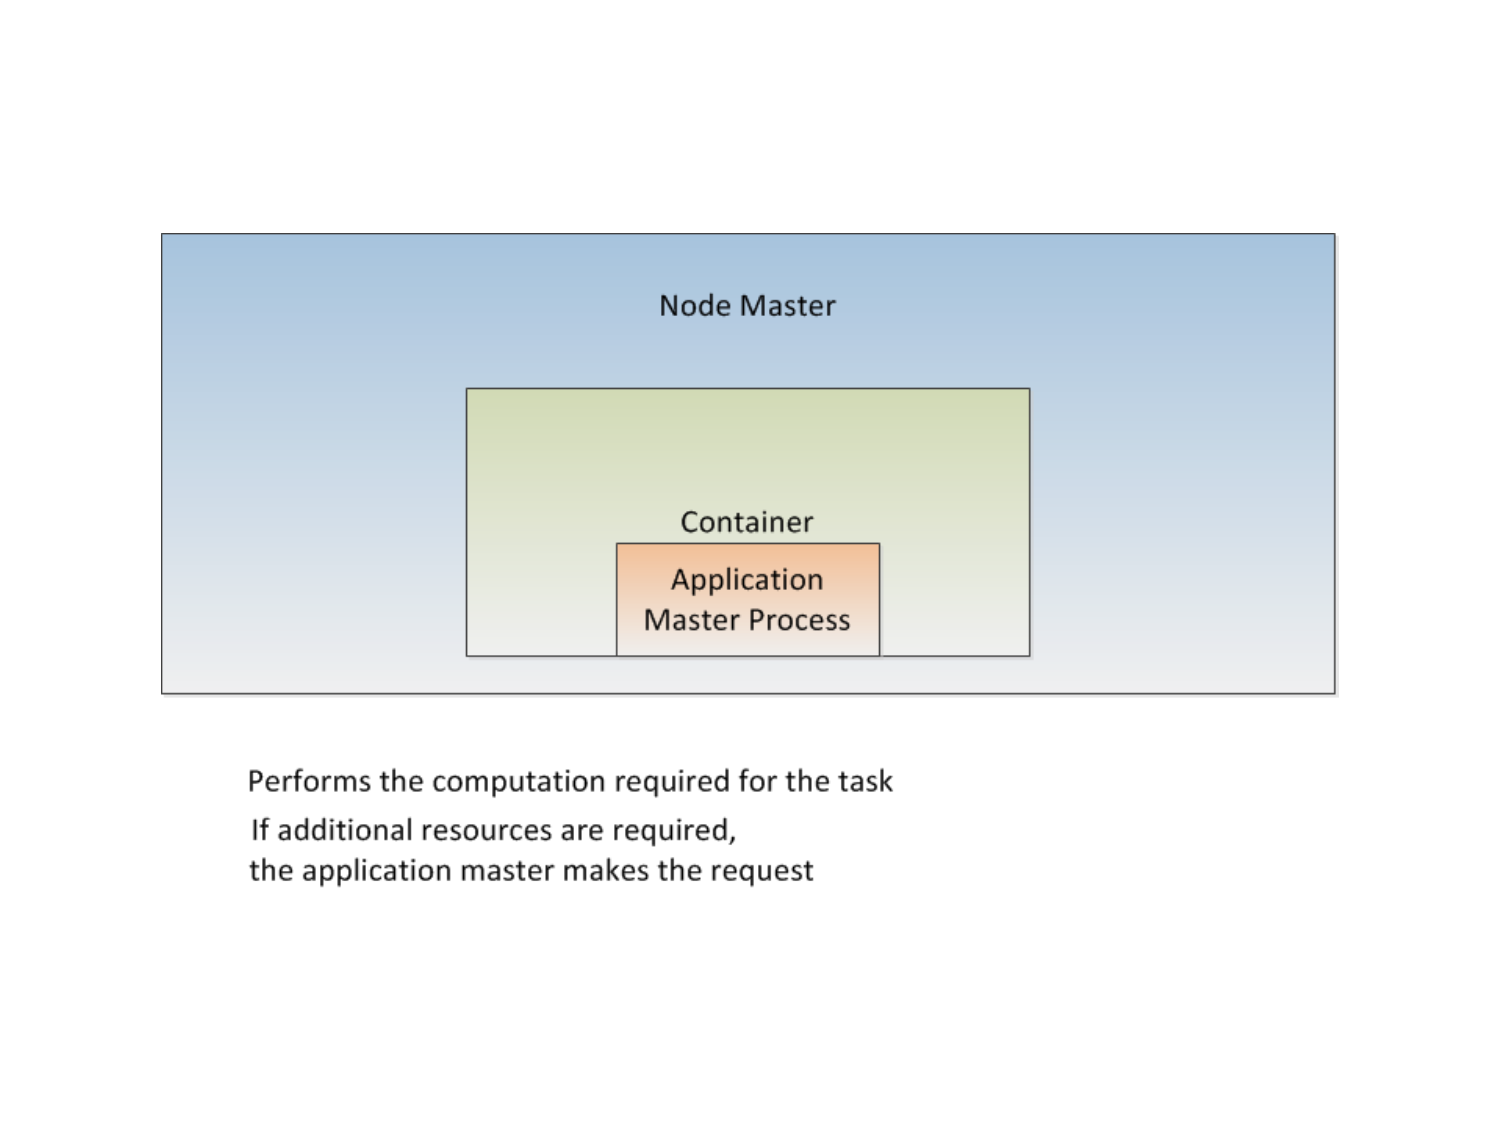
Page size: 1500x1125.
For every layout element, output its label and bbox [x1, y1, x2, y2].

text_box [130, 137, 1406, 379]
picture [161, 233, 1339, 892]
